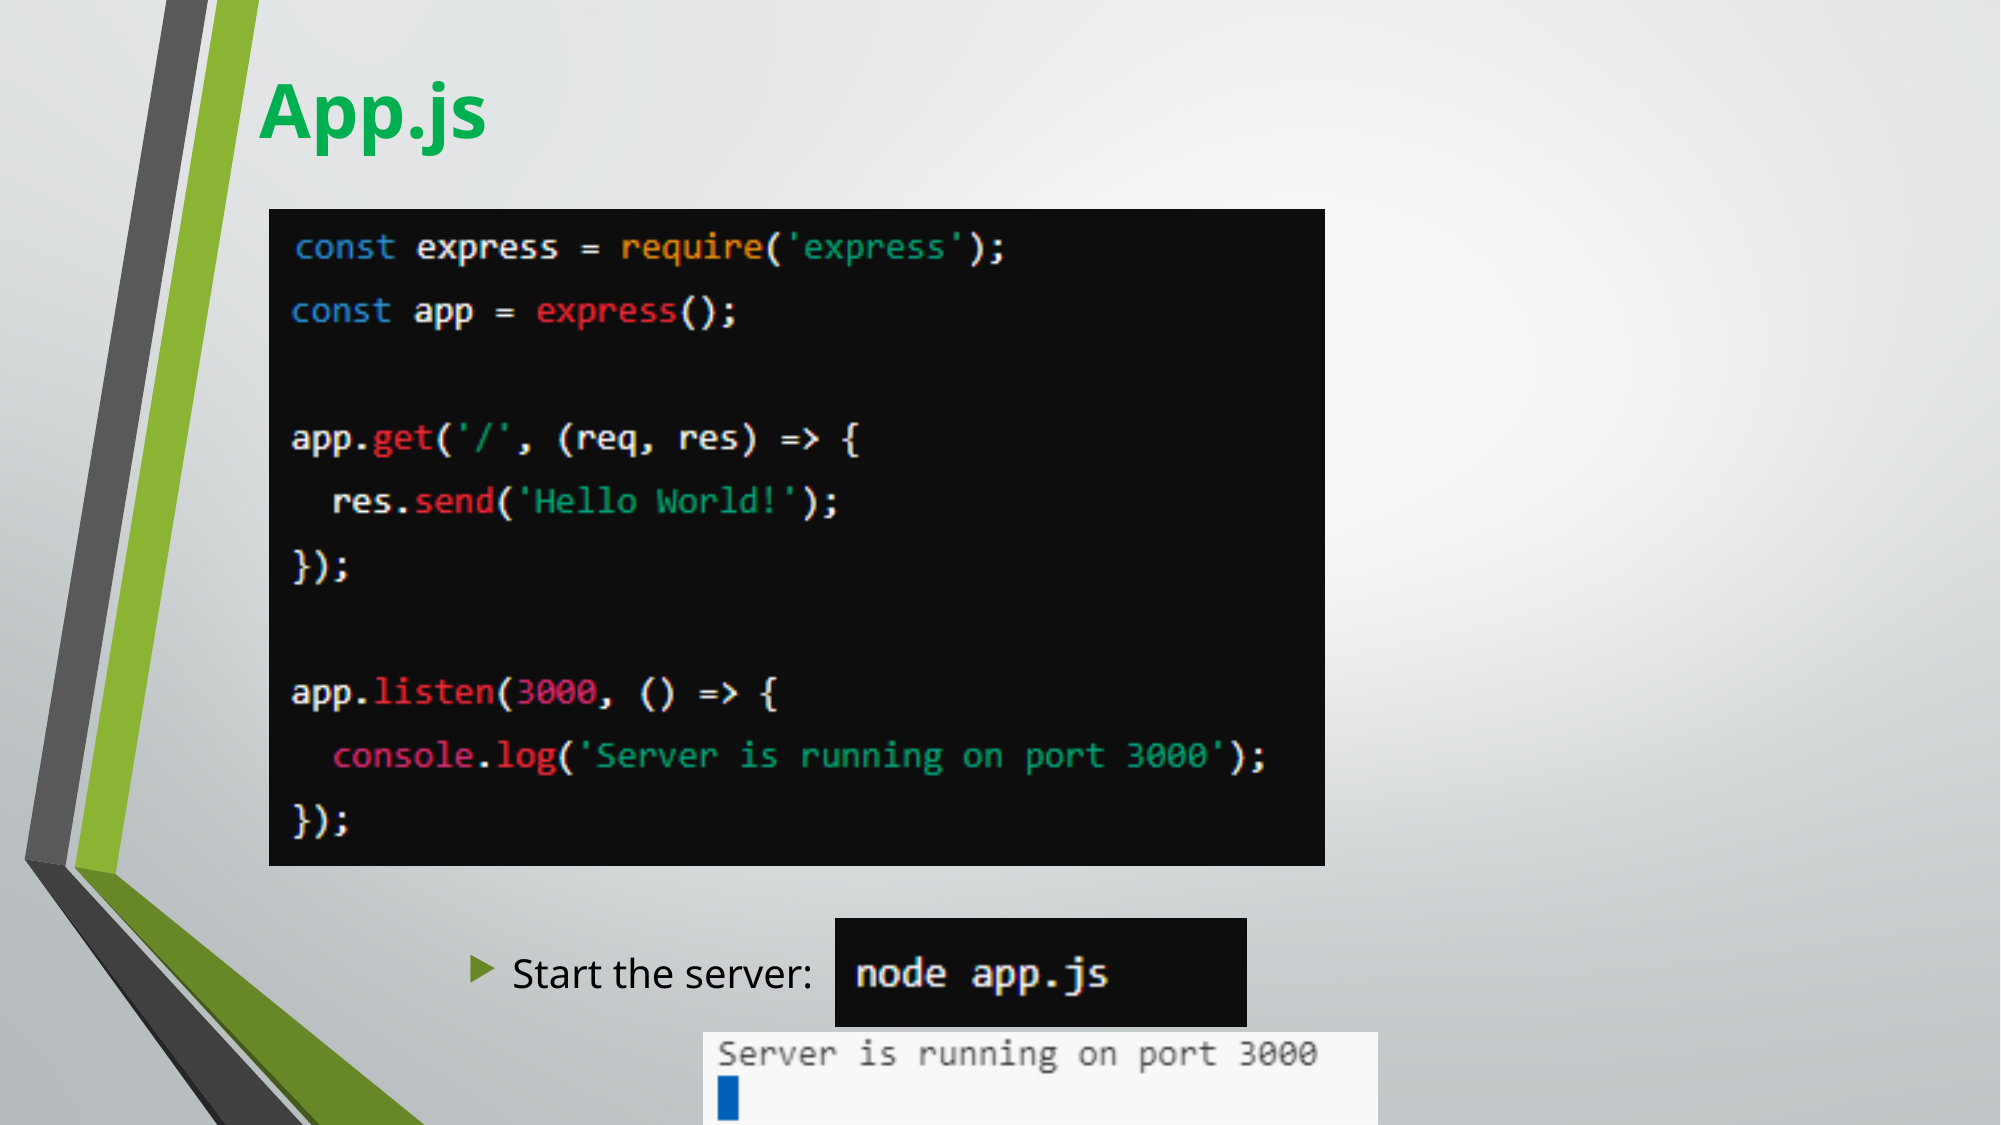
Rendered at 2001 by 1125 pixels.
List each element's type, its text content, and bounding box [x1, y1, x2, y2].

text_box Start the server: [452, 934, 831, 1011]
picture [703, 1032, 1379, 1125]
title App.js [242, 60, 506, 156]
picture [268, 208, 1326, 866]
picture [835, 918, 1247, 1028]
